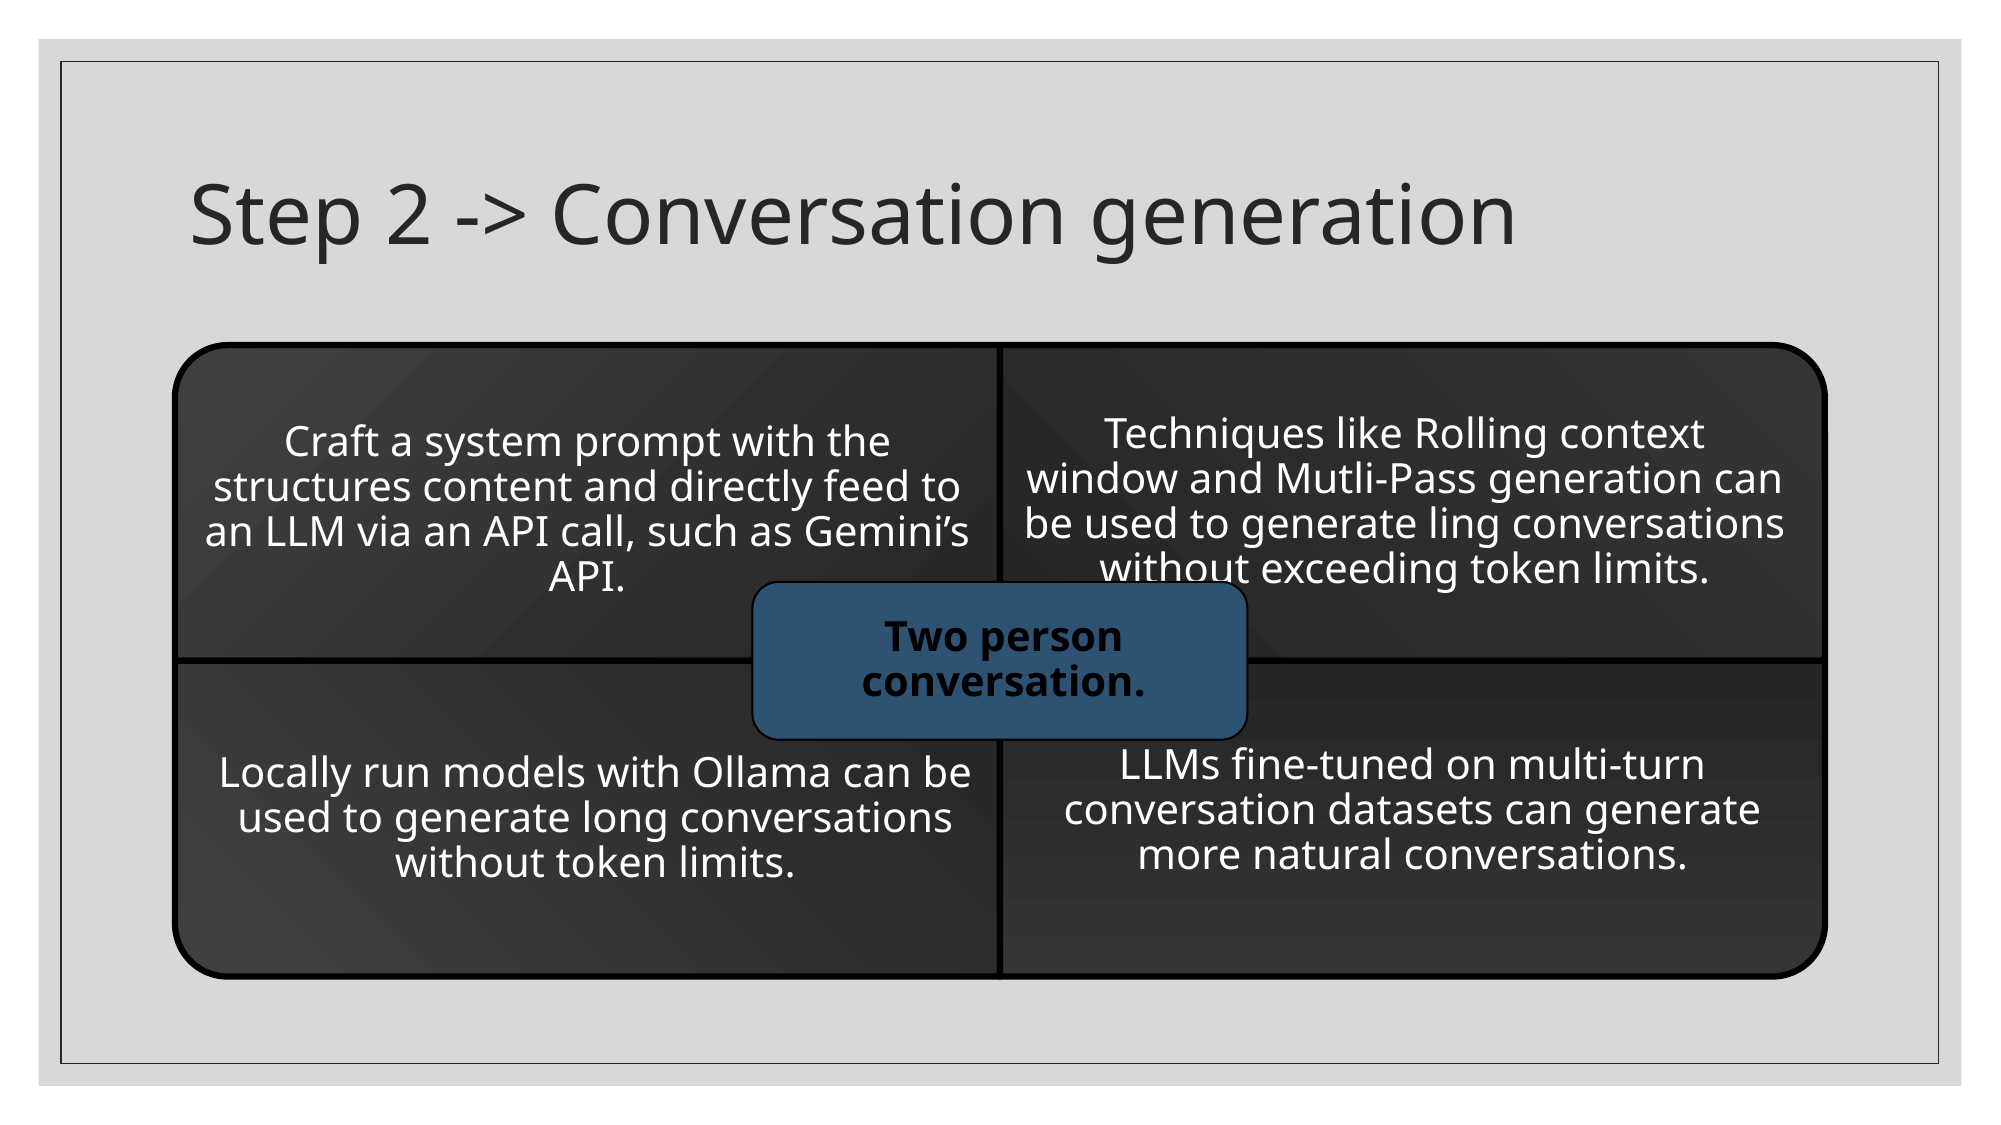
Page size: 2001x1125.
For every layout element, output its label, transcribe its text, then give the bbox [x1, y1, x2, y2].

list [174, 344, 1825, 977]
title Step 2 -> Conversation generation [174, 105, 1825, 331]
